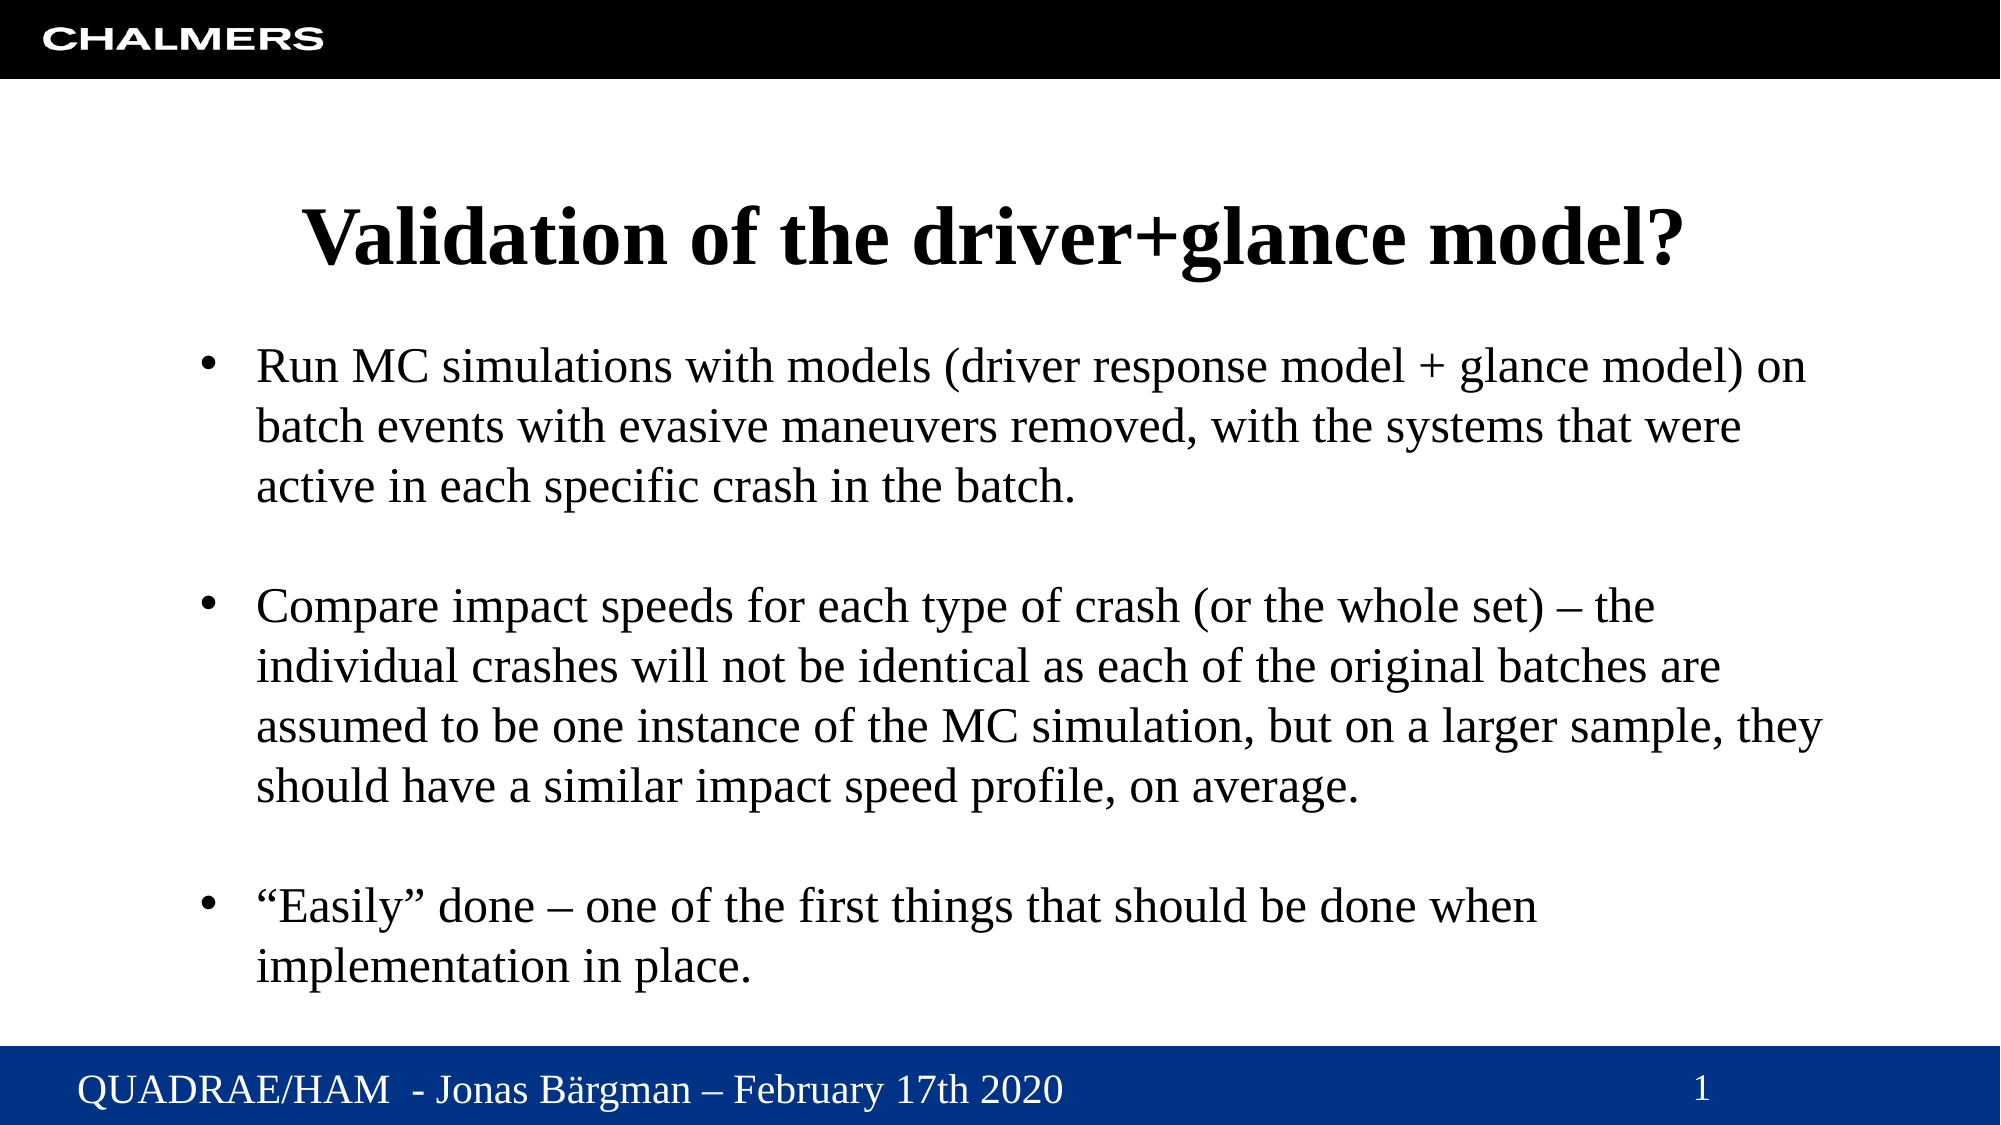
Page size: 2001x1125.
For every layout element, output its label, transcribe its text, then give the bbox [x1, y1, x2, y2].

text_box 1 [1668, 1055, 1753, 1116]
title Validation of the driver+glance model? [284, 137, 1726, 324]
picture [3, 6, 363, 72]
text_box Run MC simulations with models (driver response model + glance model) on batch events with evasive maneuvers removed, with the systems that were active in each specific crash in the batch. Compare impact speeds for each type of crash (or the whole set) – the individual crashes will not be identical as each of the original batches are assumed to be one instance of the MC simulation, but on a larger sample, they should have a similar impact speed profile, on average. “Easily” done – one of the first things that should be done when implementation in place. [184, 324, 1863, 1000]
